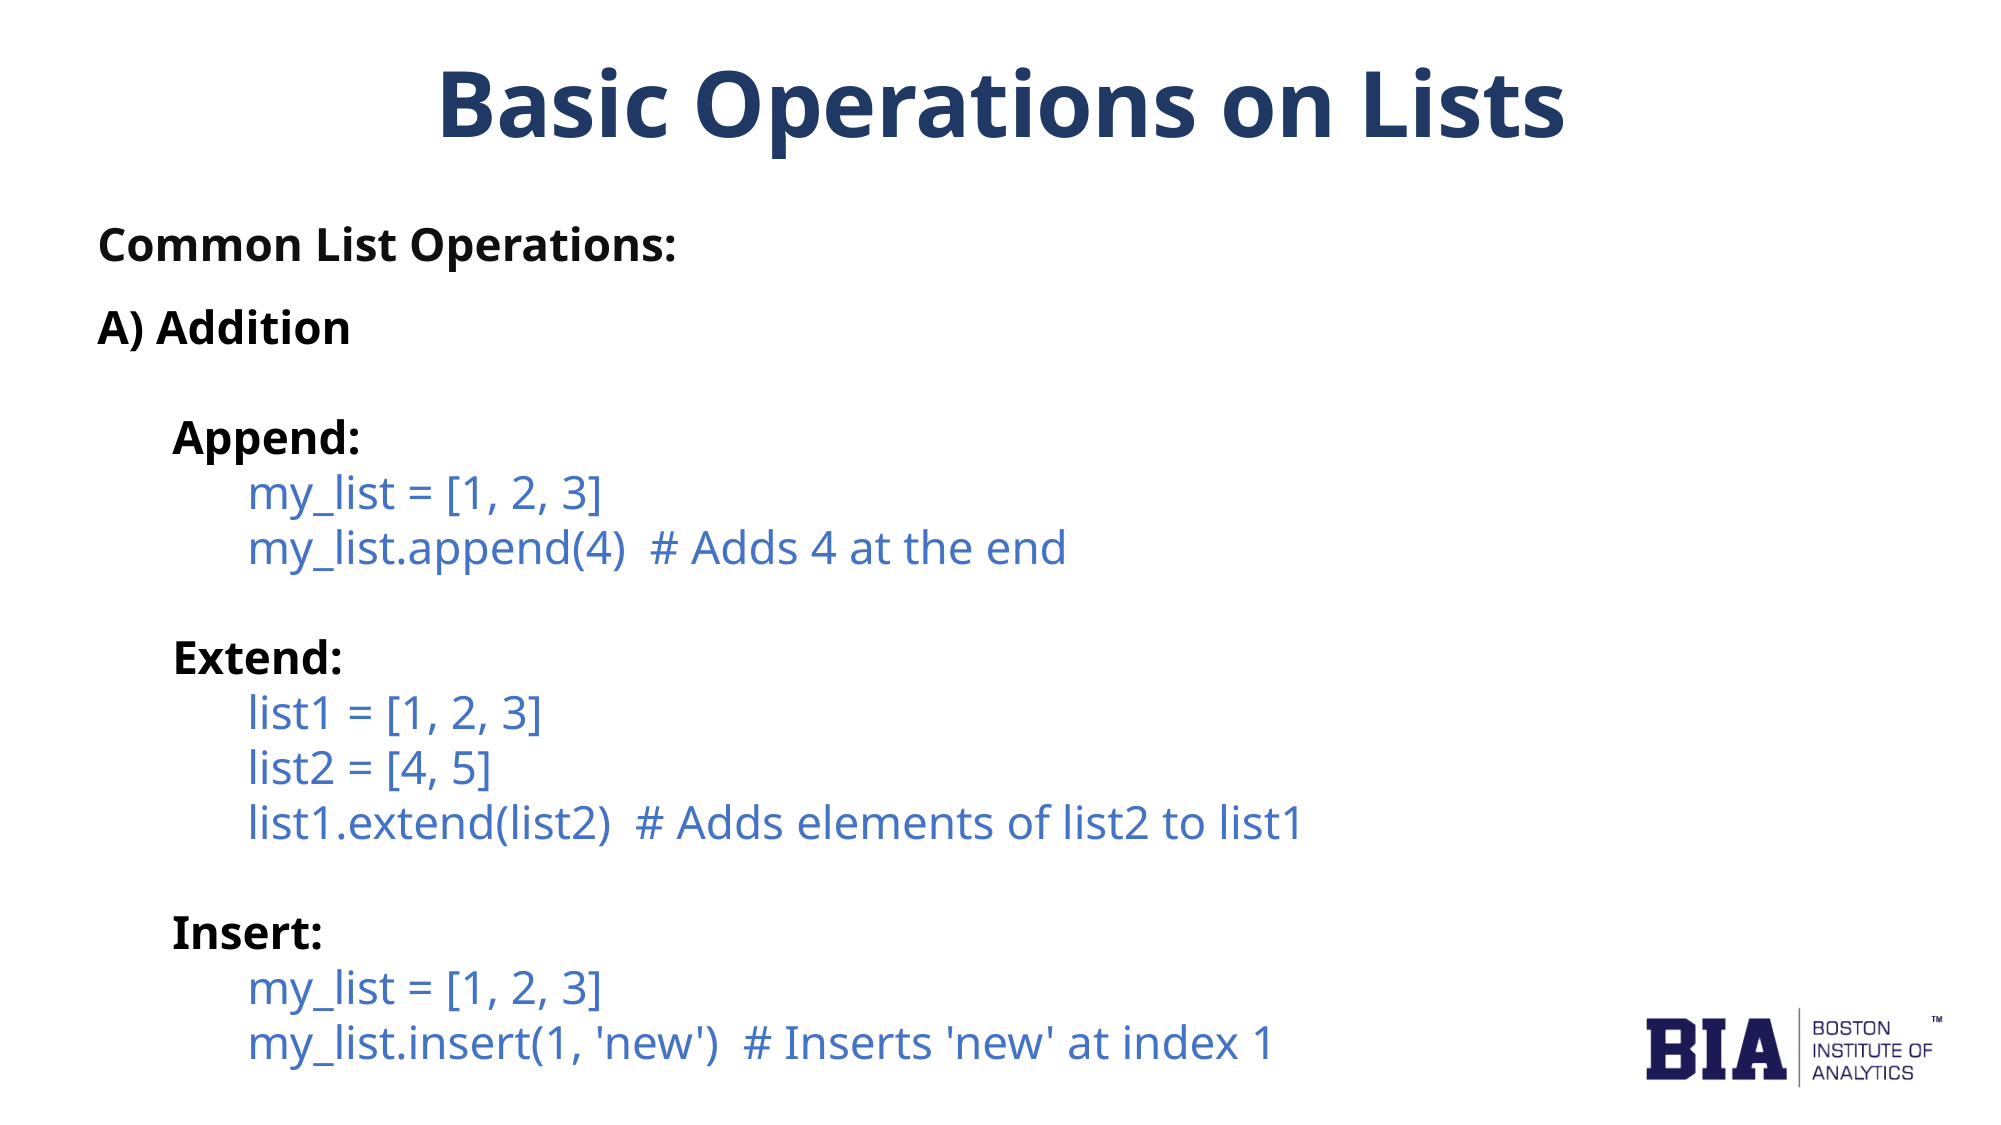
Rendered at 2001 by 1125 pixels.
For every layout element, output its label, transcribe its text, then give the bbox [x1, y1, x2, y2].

picture [1624, 1000, 1957, 1095]
text_box Common List Operations: A) Addition Append: my_list = [1, 2, 3] my_list.append(4) # Adds 4 at the end Extend: list1 = [1, 2, 3] list2 = [4, 5] list1.extend(list2) # Adds elements of list2 to list1 Insert: my_list = [1, 2, 3] my_list.insert(1, 'new') # Inserts 'new' at index 1 [82, 181, 1957, 1076]
text_box Basic Operations on Lists [390, 56, 1610, 158]
